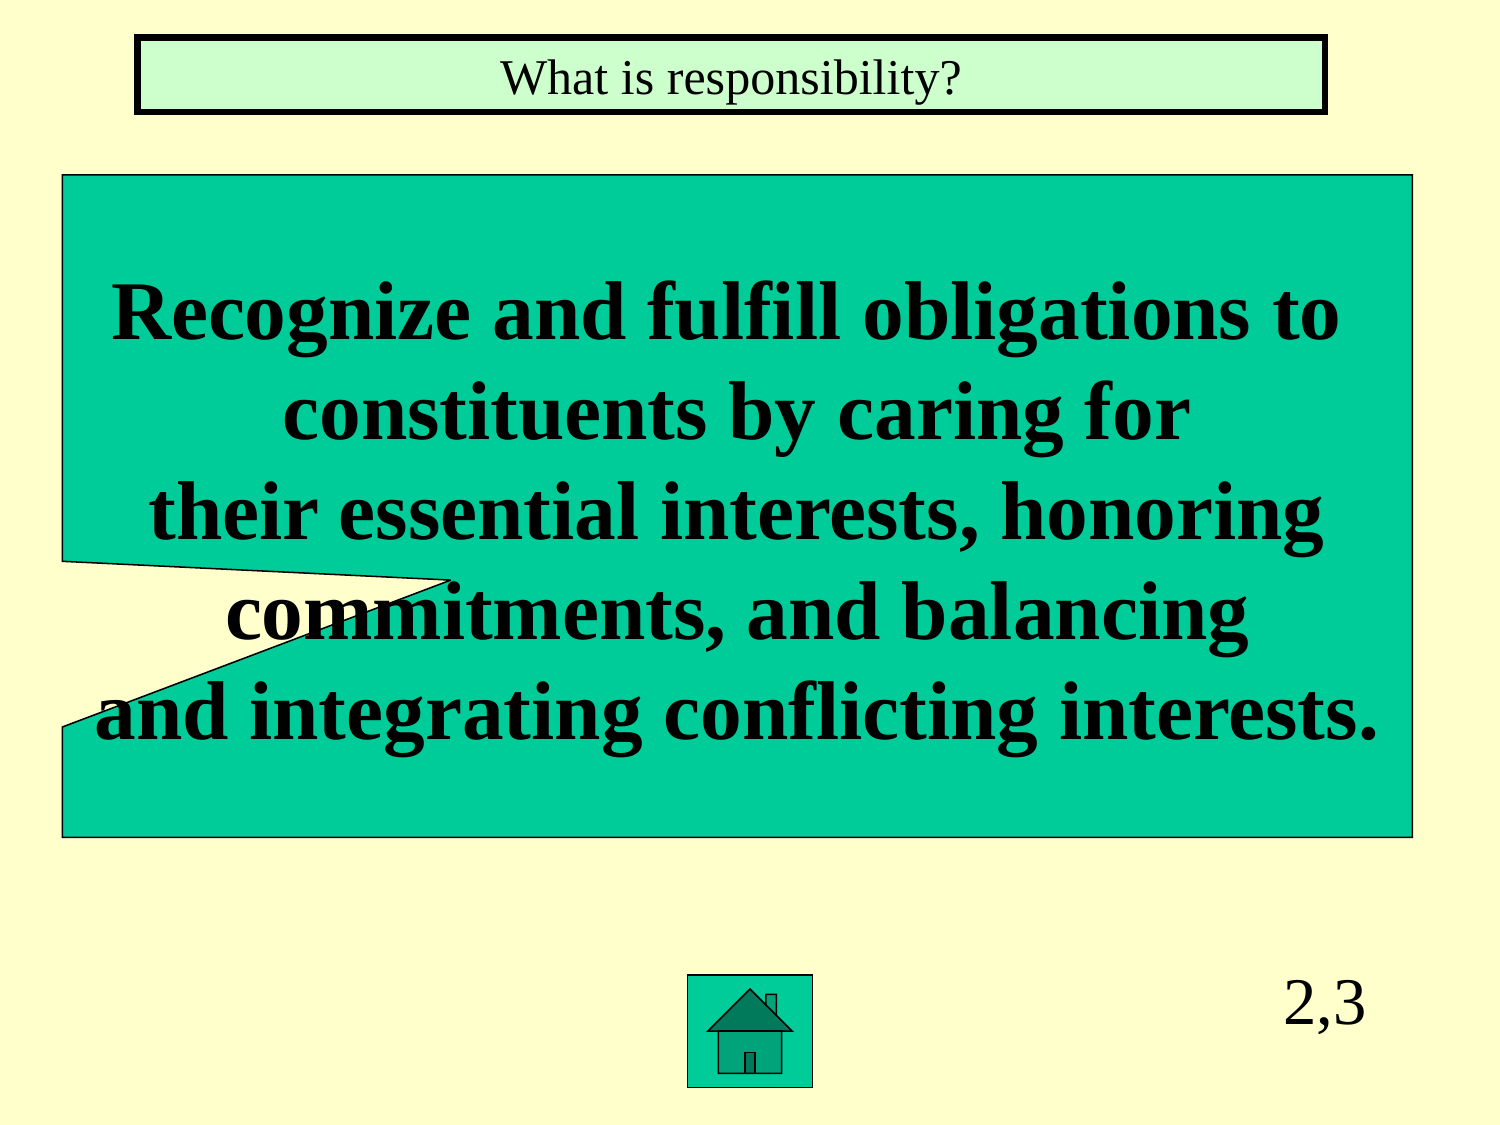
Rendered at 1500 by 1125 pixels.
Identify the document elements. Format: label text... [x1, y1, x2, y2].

subtitle 2,3 [1149, 949, 1500, 1125]
text_box [687, 975, 813, 1088]
text_box Recognize and fulfill obligations to constituents by caring for their essential interests, honoring commitments, and balancing and integrating conflicting interests. [62, 174, 1413, 838]
text_box What is responsibility? [137, 37, 1325, 113]
